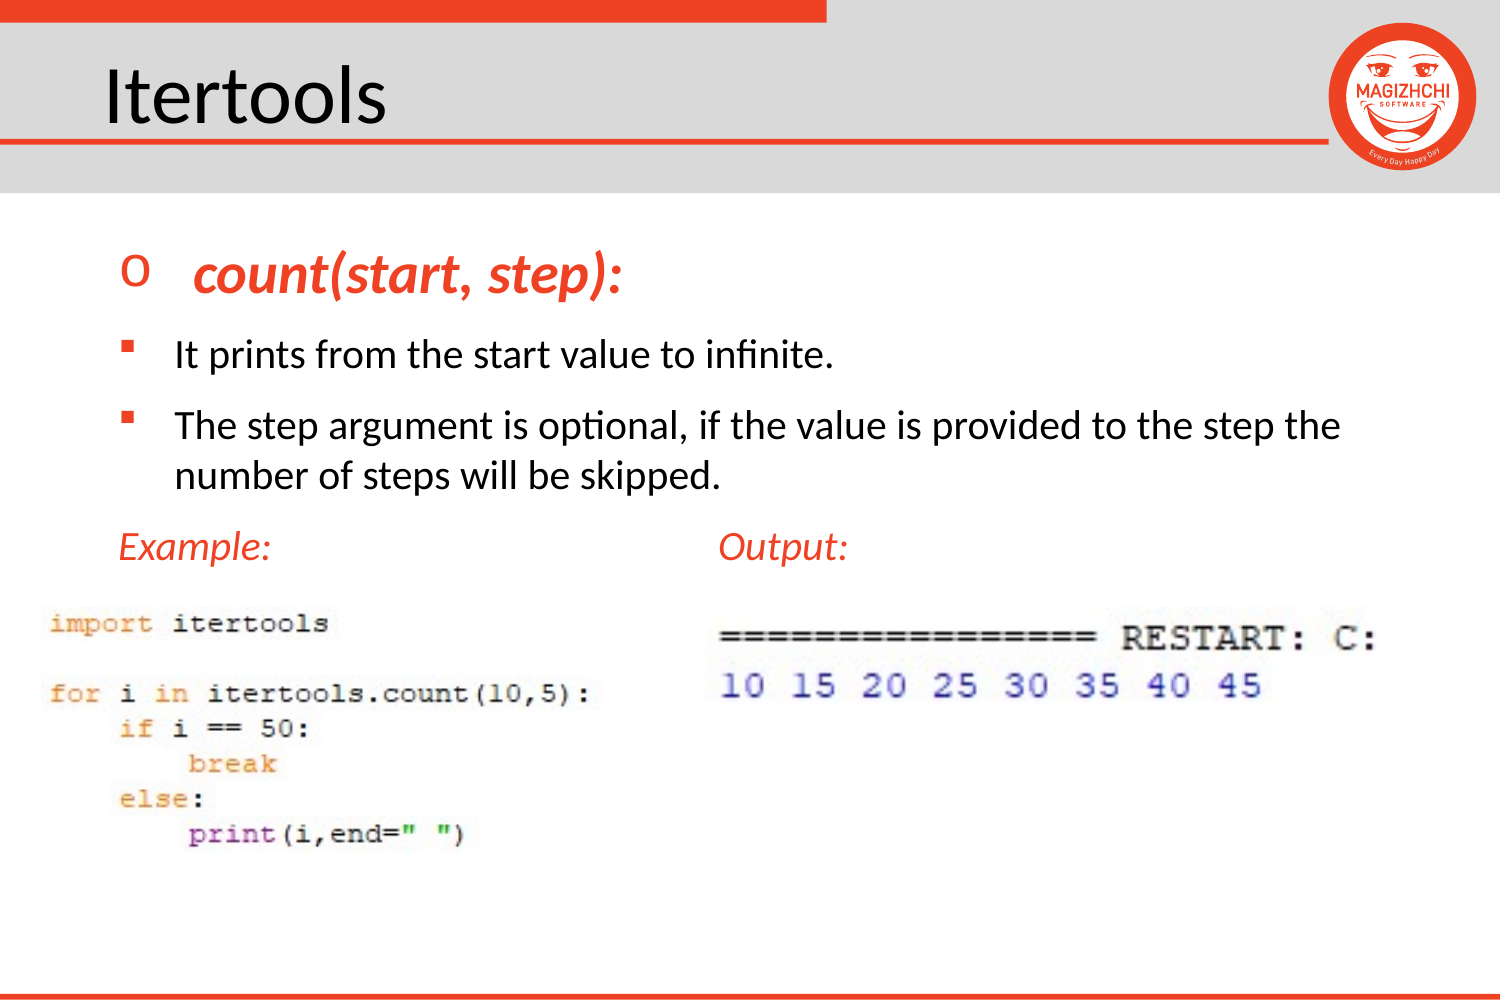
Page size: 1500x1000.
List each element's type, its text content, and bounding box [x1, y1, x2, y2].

title Itertools [88, 53, 1418, 140]
list count(start, step): It prints from the start value to infinite. The step argument is optional, if the value is provided to the step the number of steps will be skipped. Example: Output: [103, 228, 1397, 863]
picture [41, 606, 617, 902]
picture [705, 606, 1379, 725]
